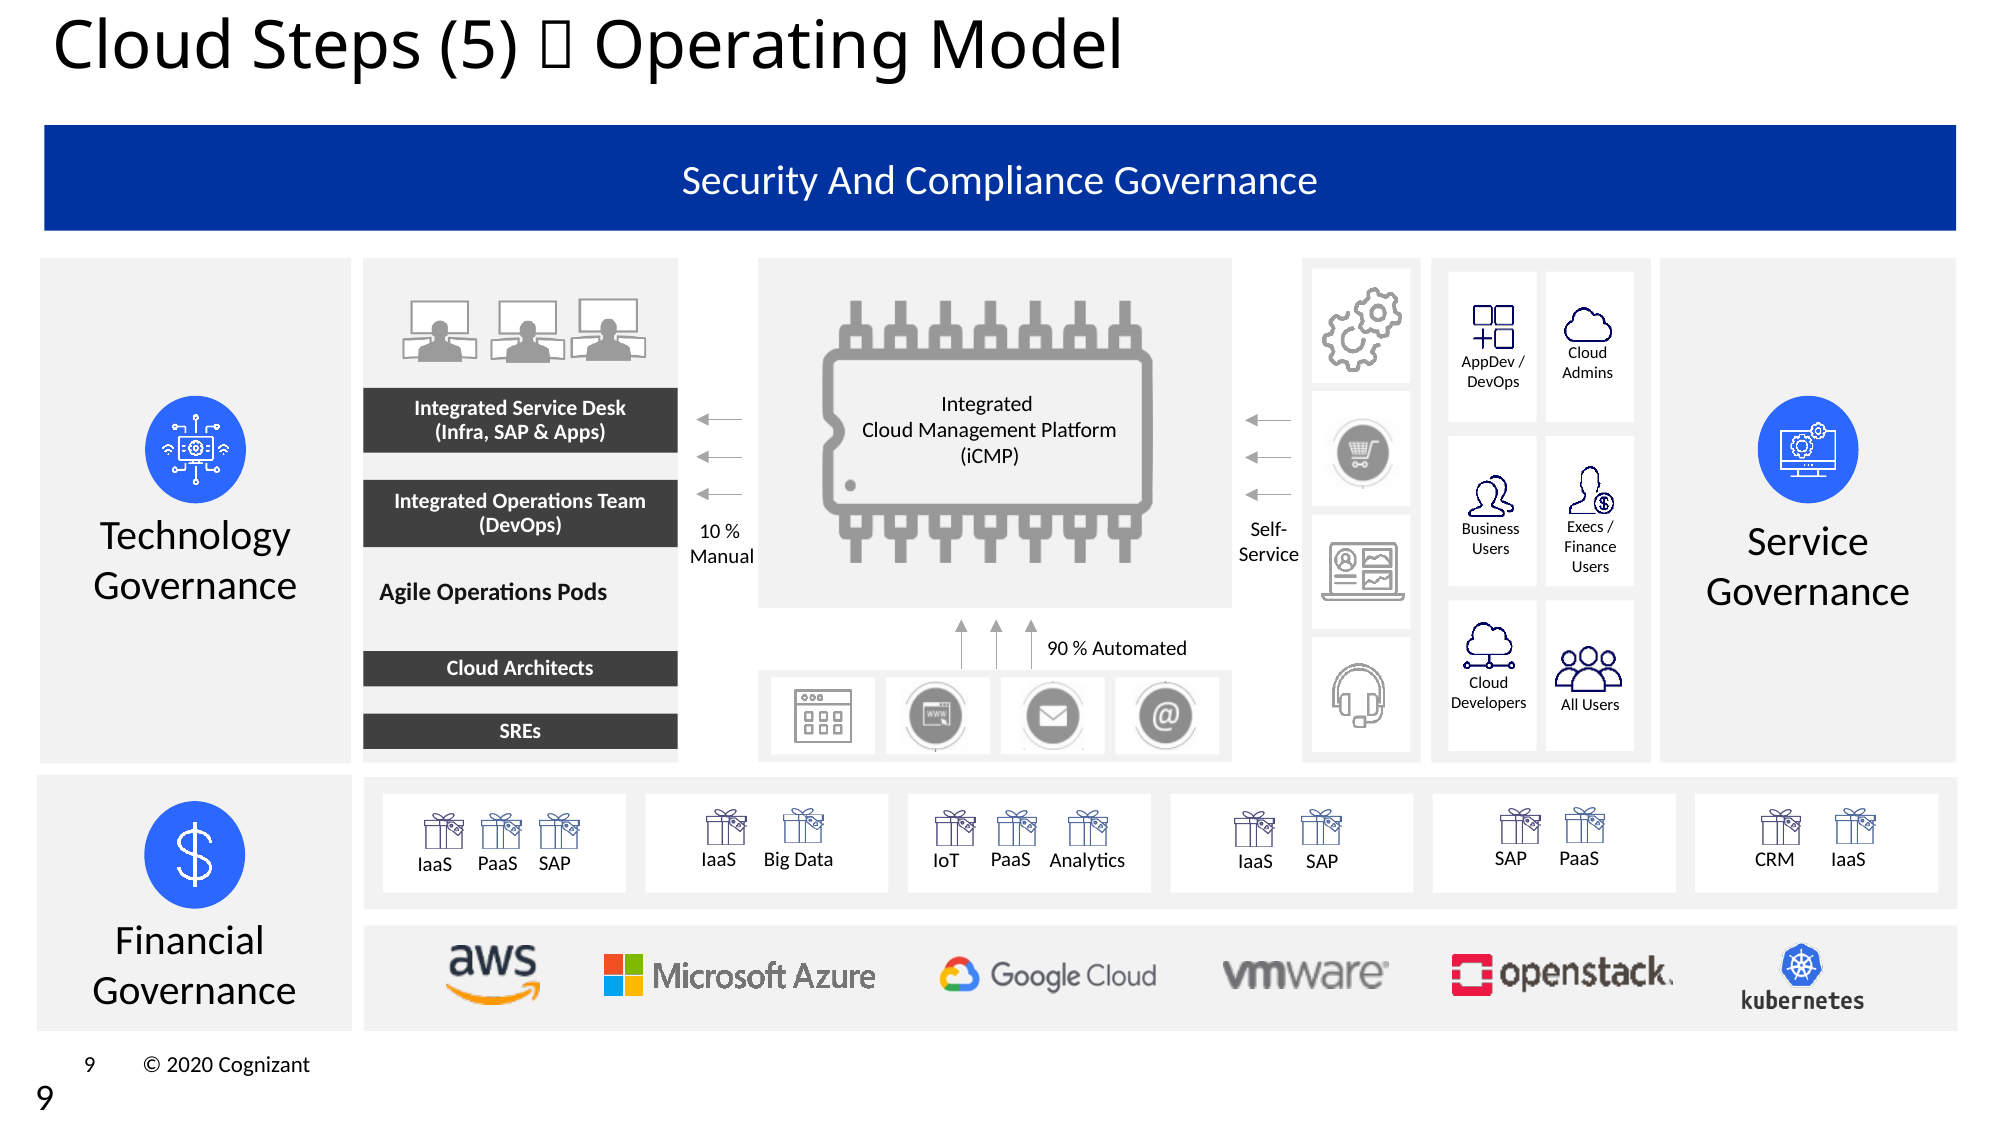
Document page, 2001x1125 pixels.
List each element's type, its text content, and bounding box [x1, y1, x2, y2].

text_box 9 [20, 1065, 72, 1103]
title Cloud Steps (5)  Operating Model [37, 12, 1965, 81]
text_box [37, 125, 1958, 1032]
